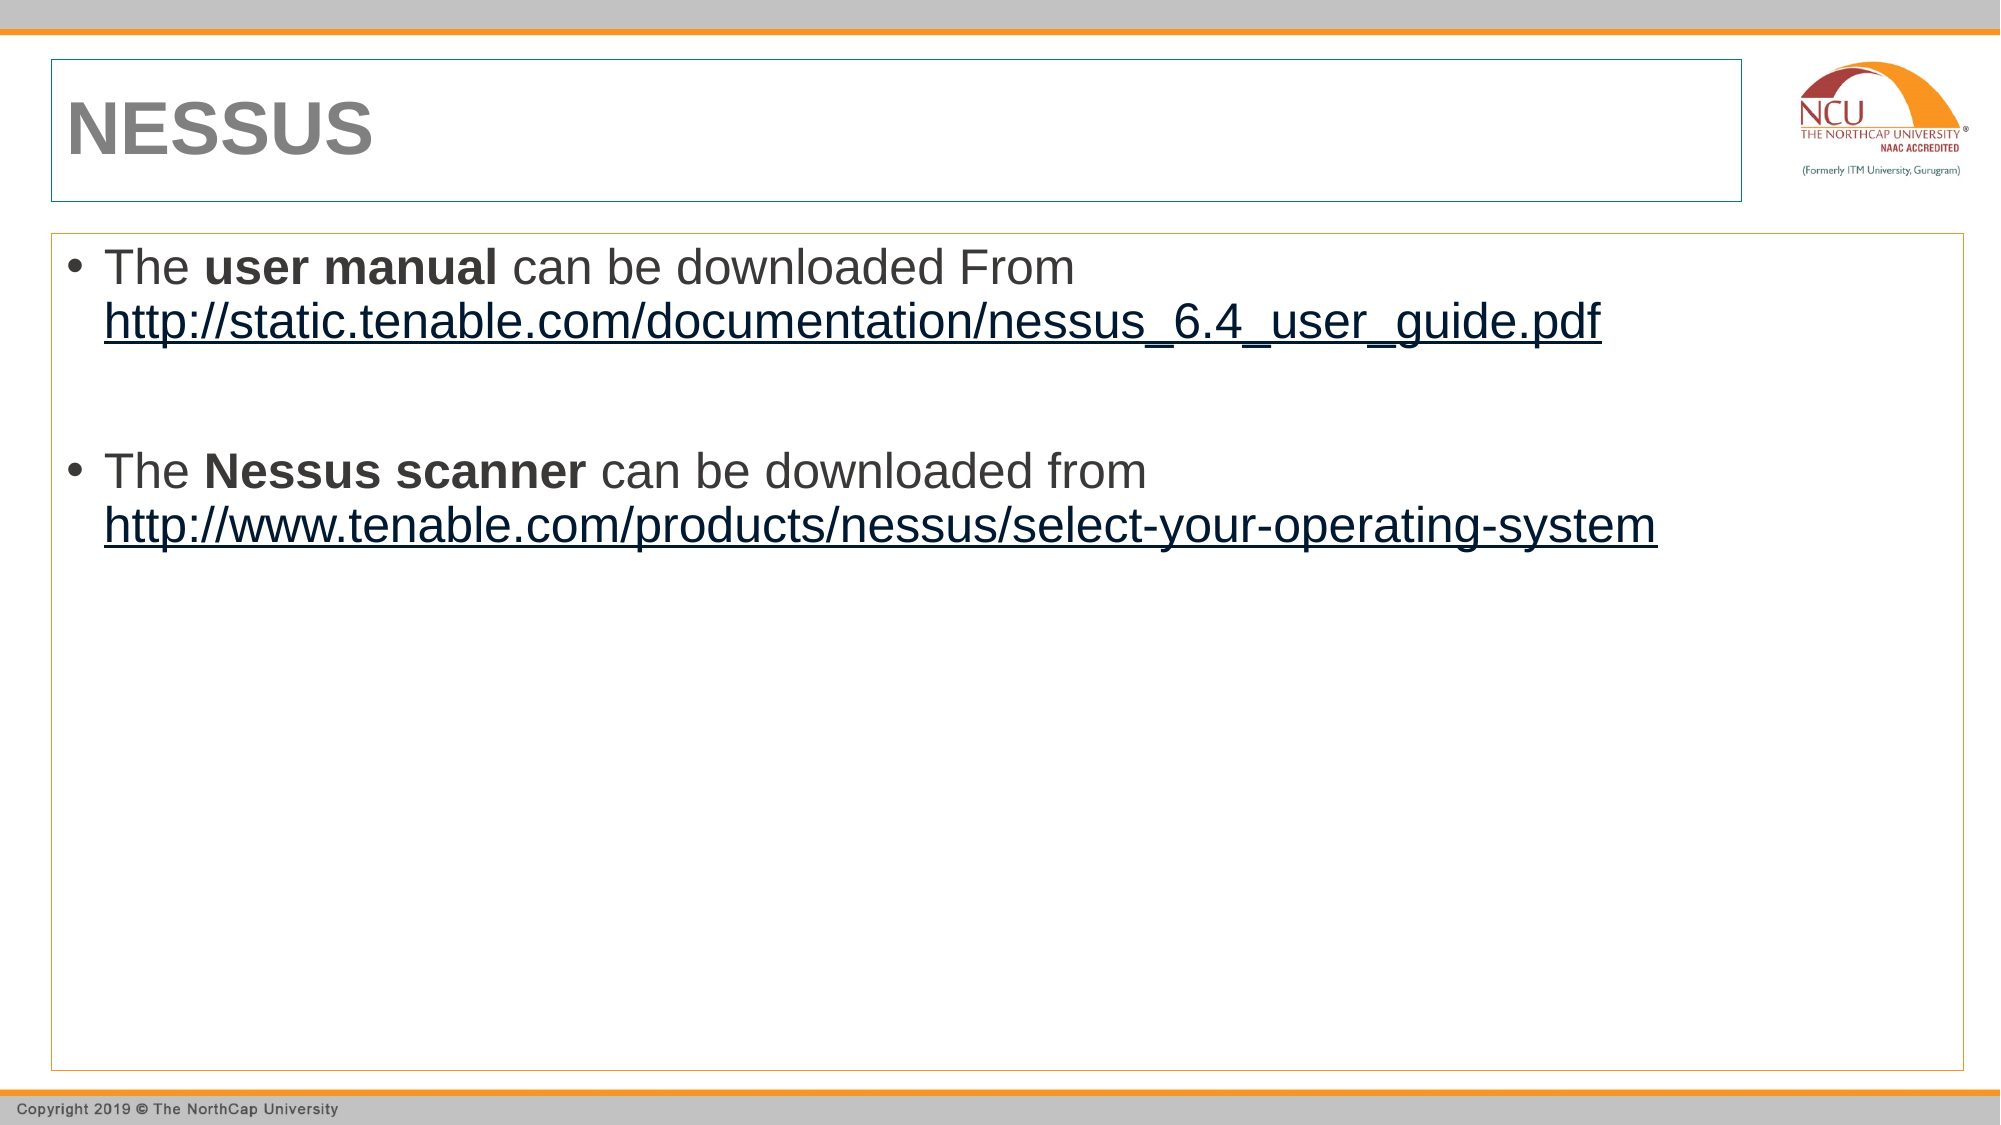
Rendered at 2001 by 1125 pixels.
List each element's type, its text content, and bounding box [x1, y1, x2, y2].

title NESSUS [51, 59, 1742, 202]
list The user manual can be downloaded From http://static.tenable.com/documentation/nessus_6.4_user_guide.pdf The Nessus scanner can be downloaded from http://www.tenable.com/products/nessus/select-your-operating-system [51, 233, 1964, 1071]
picture [0, 0, 2000, 1125]
